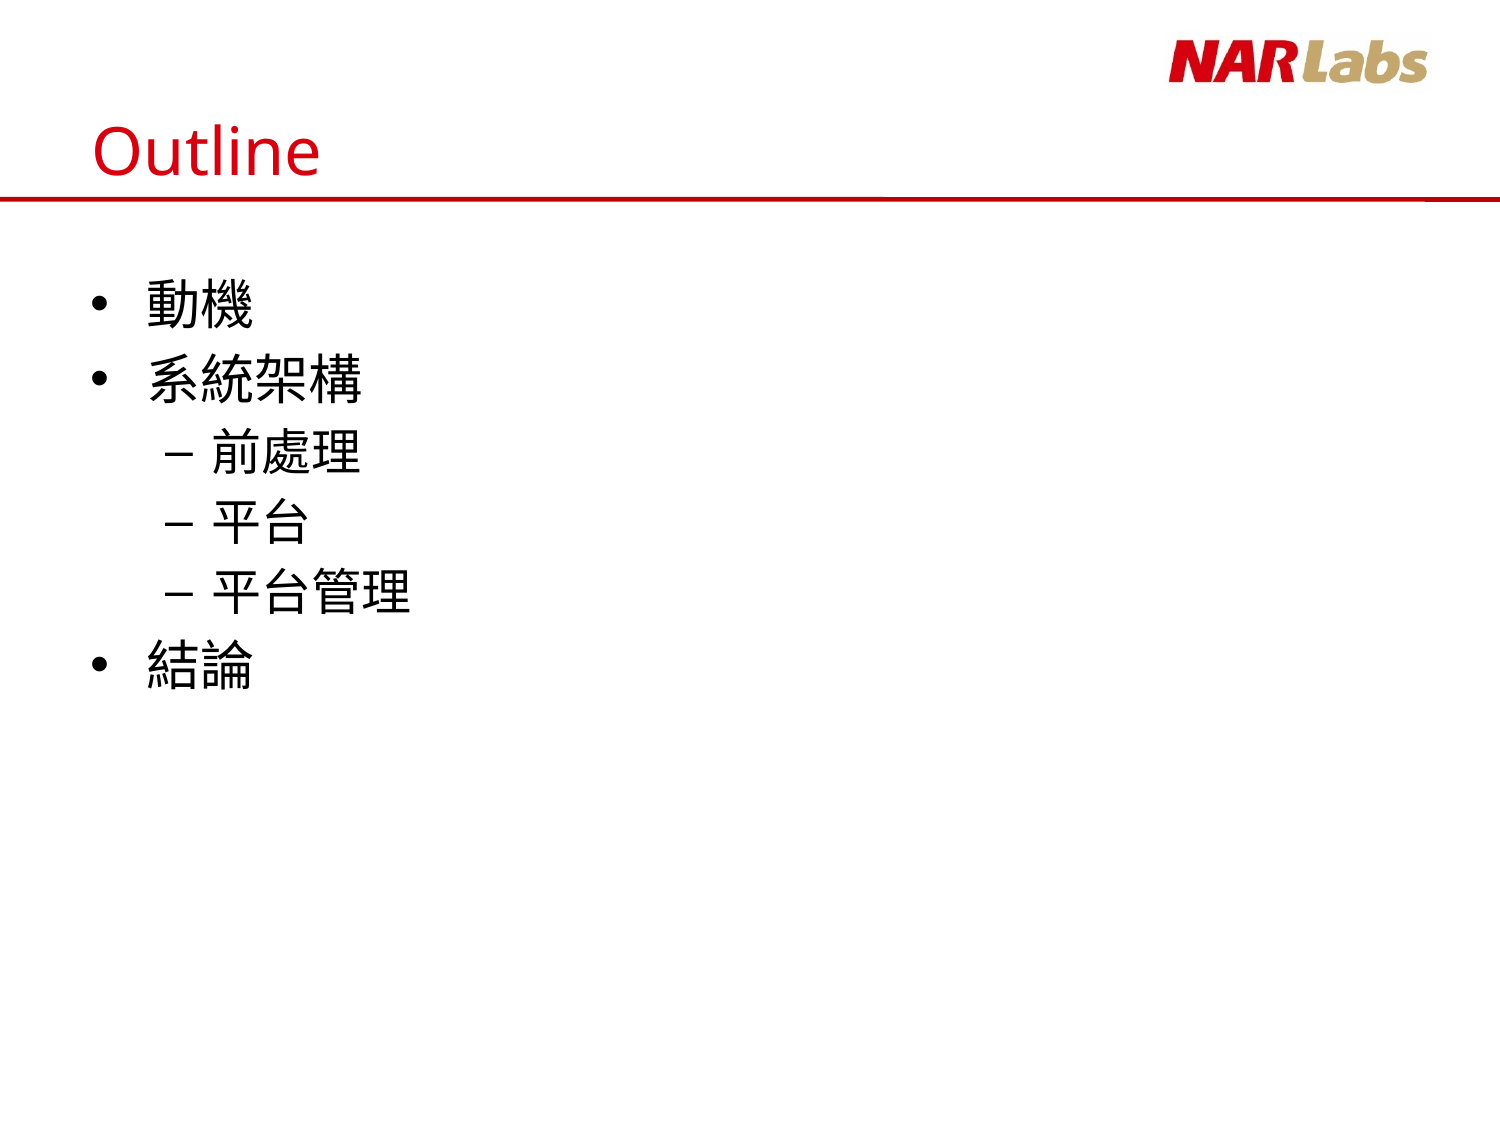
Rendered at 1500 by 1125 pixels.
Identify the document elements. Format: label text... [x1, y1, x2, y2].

picture [1163, 31, 1432, 93]
list 動機 系統架構 前處理 平台 平台管理 結論 [75, 262, 1425, 1005]
title Outline [76, 101, 1427, 197]
